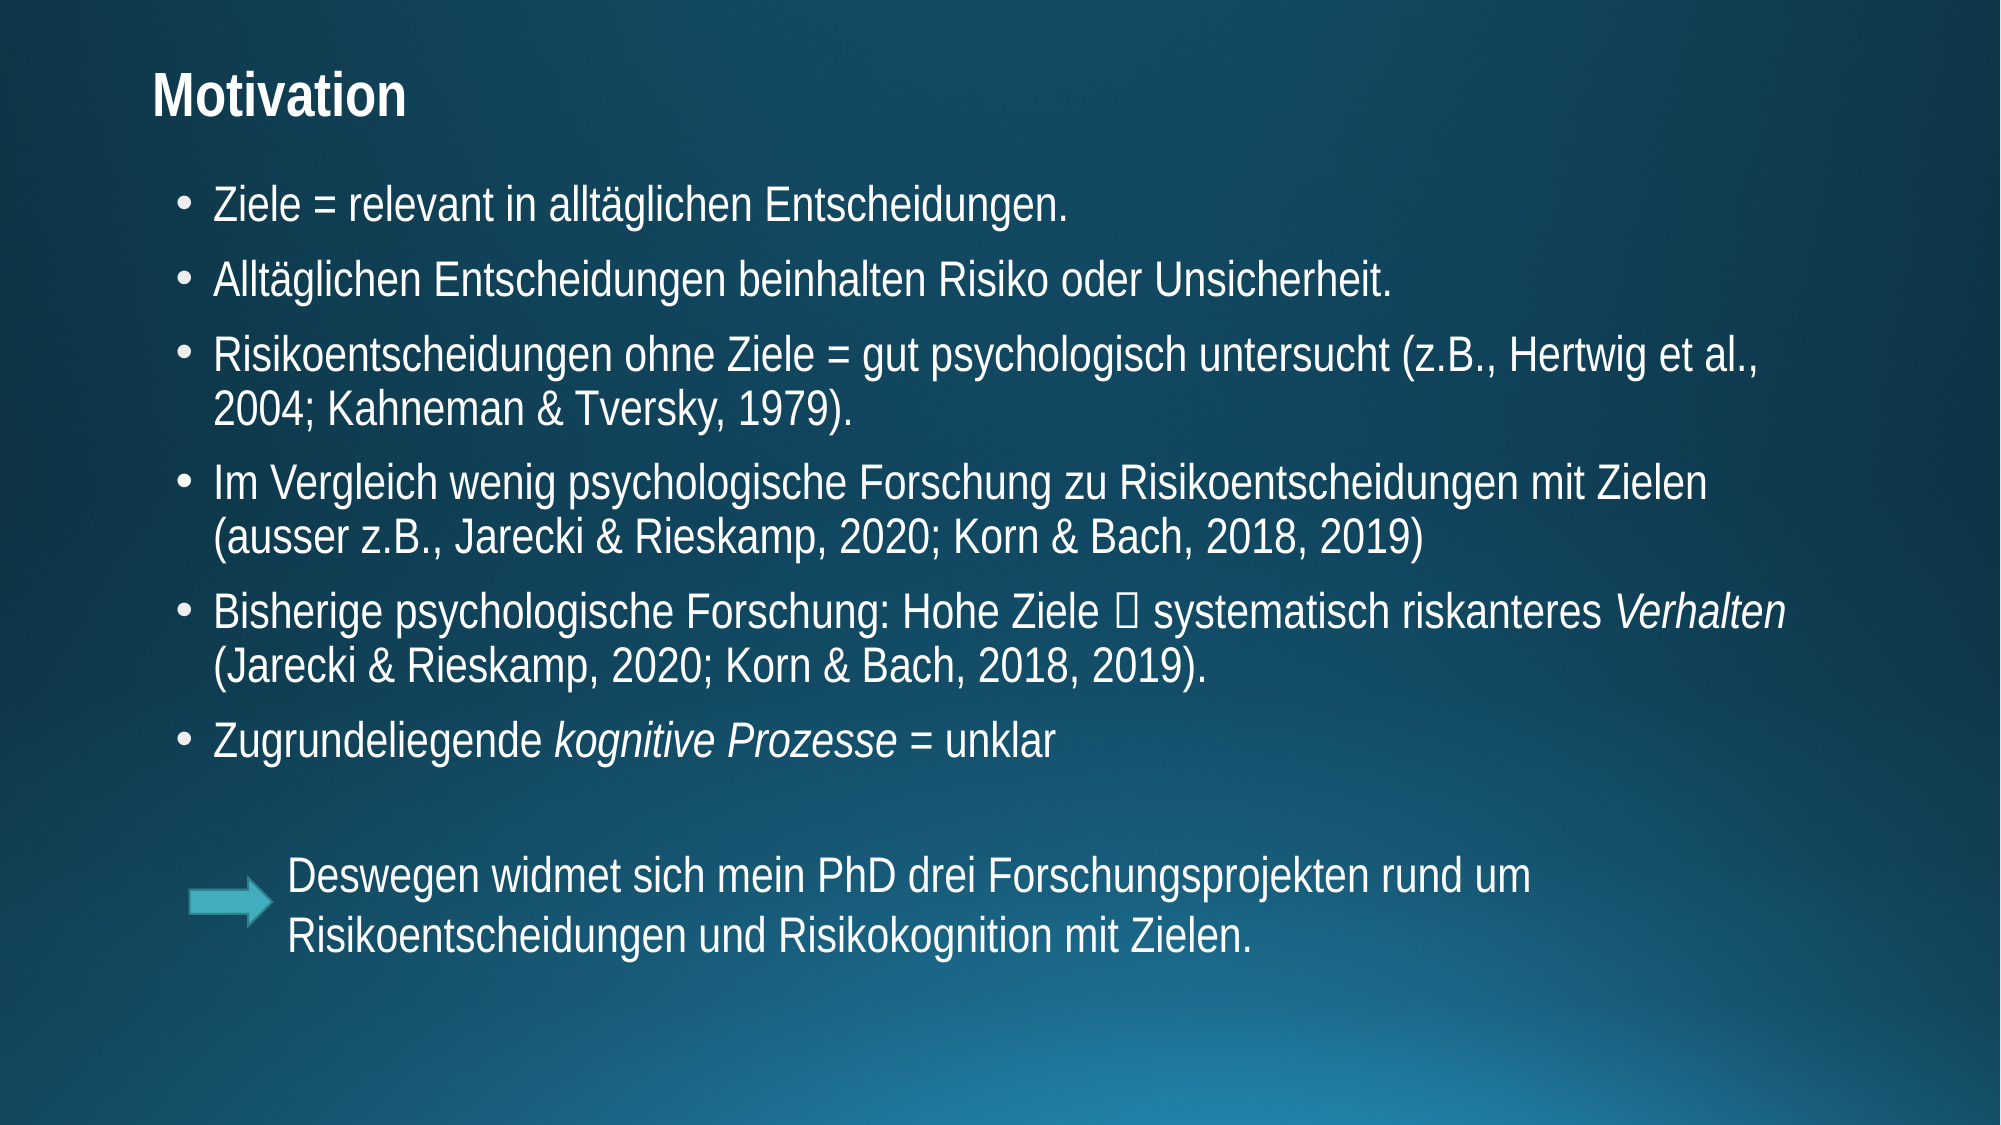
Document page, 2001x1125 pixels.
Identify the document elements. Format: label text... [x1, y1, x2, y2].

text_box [189, 835, 1833, 1017]
picture [0, 0, 2001, 1125]
title Motivation [137, 59, 1863, 132]
list Ziele = relevant in alltäglichen Entscheidungen. Alltäglichen Entscheidungen beinhalten Risiko oder Unsicherheit. Risikoentscheidungen ohne Ziele = gut psychologisch untersucht (z.B., Hertwig et al., 2004; Kahneman & Tversky, 1979). Im Vergleich wenig psychologische Forschung zu Risikoentscheidungen mit Zielen (ausser z.B., Jarecki & Rieskamp, 2020; Korn & Bach, 2018, 2019) Bisherige psychologische Forschung: Hohe Ziele  systematisch riskanteres Verhalten (Jarecki & Rieskamp, 2020; Korn & Bach, 2018, 2019). Zugrundeliegende kognitive Prozesse = unklar [160, 170, 1844, 797]
